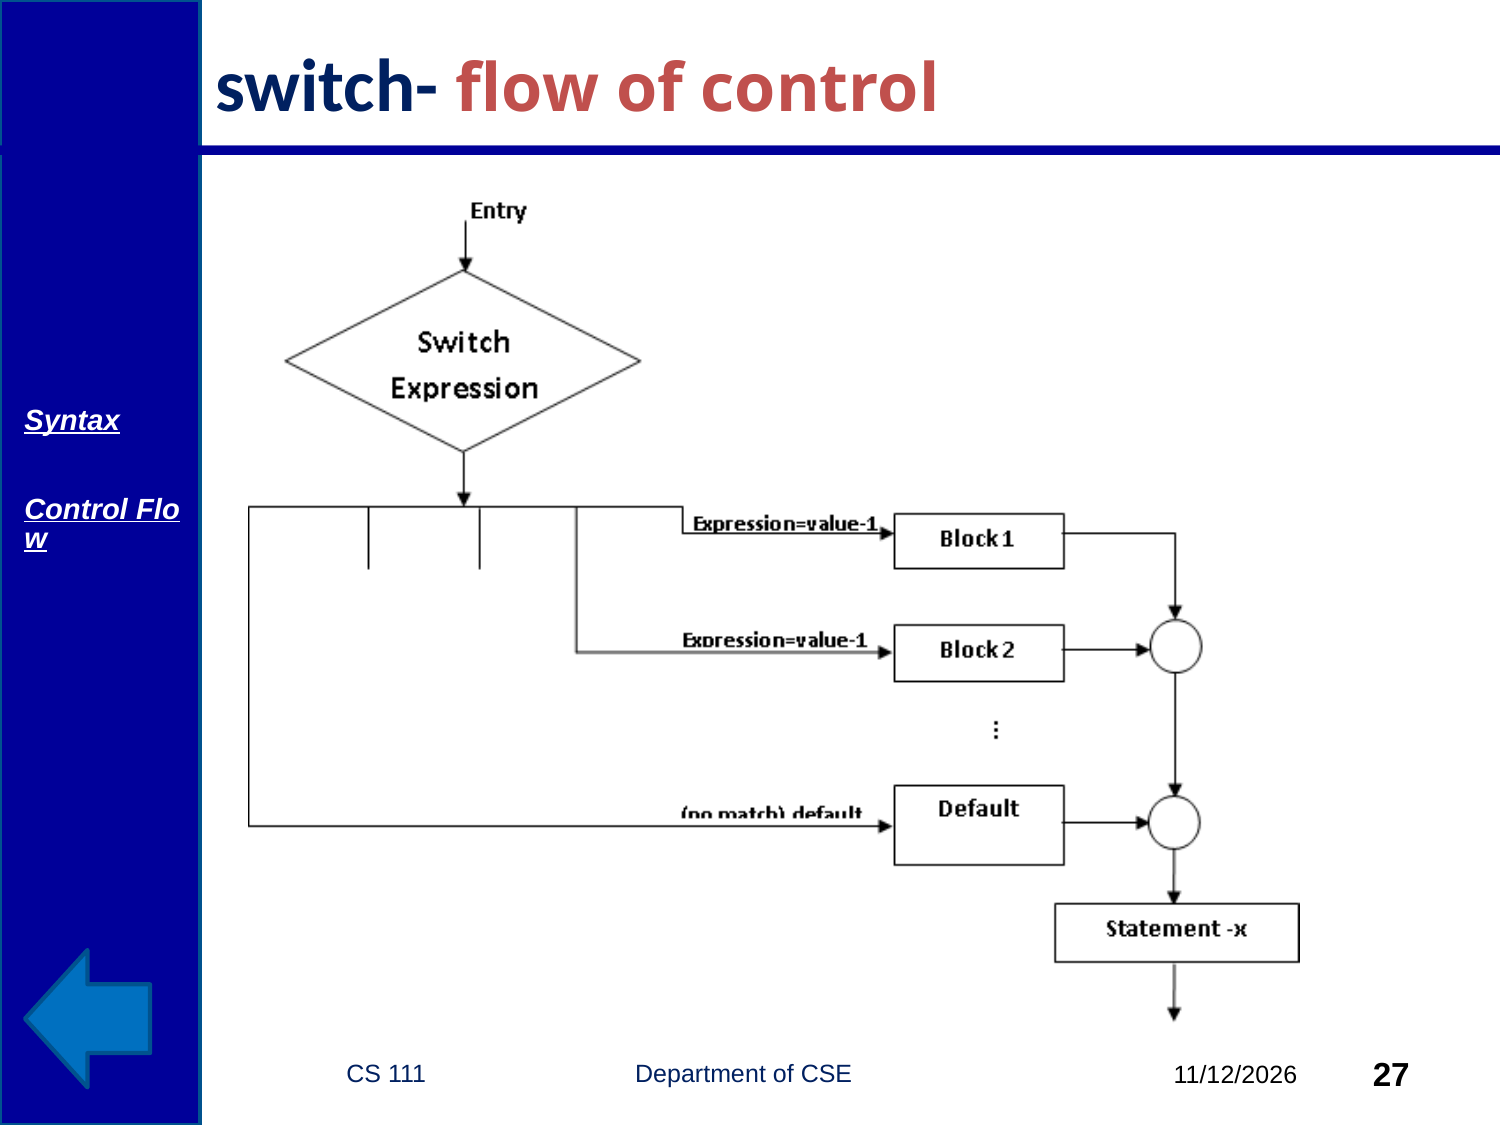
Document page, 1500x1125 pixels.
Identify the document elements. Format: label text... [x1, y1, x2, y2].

text_box [23, 948, 153, 1090]
picture [248, 187, 1301, 1026]
slide_number 27 [1312, 1042, 1425, 1103]
footer CS 111 Department of CSE [212, 1042, 988, 1103]
title switch- flow of control [200, 24, 1375, 138]
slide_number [1050, 1043, 1313, 1104]
text_box Syntax Control Flow [0, 394, 213, 588]
